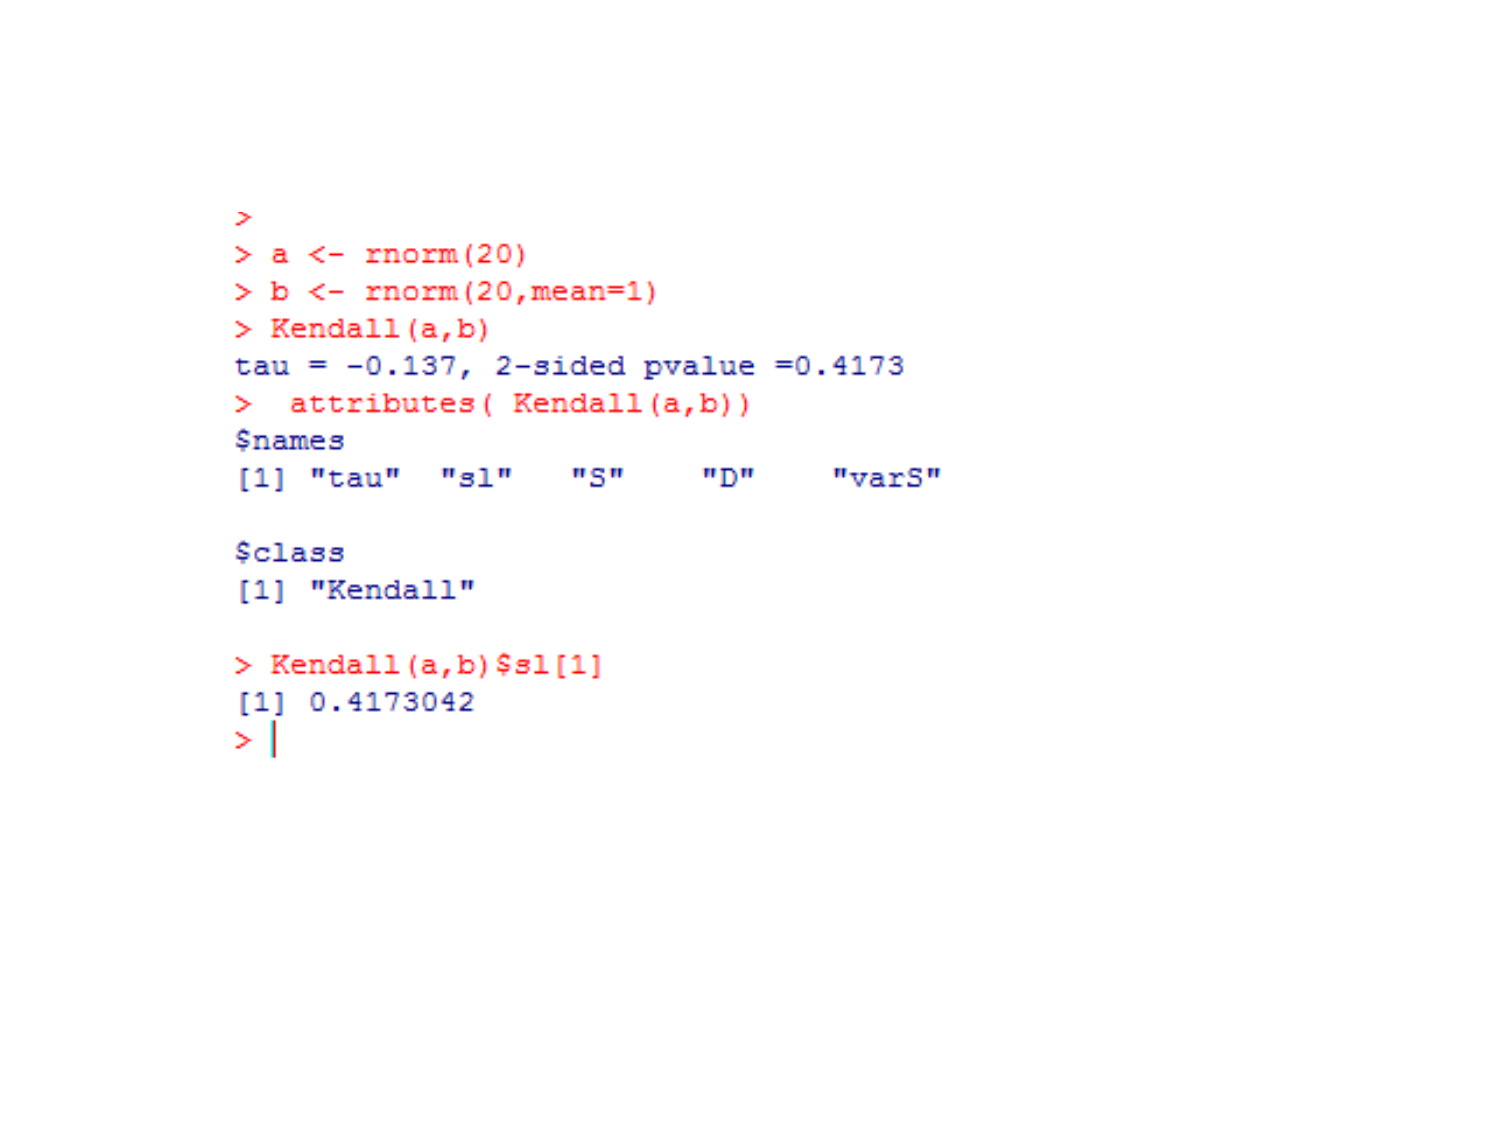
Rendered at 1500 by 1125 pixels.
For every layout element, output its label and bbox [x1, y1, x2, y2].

picture [224, 212, 1301, 770]
